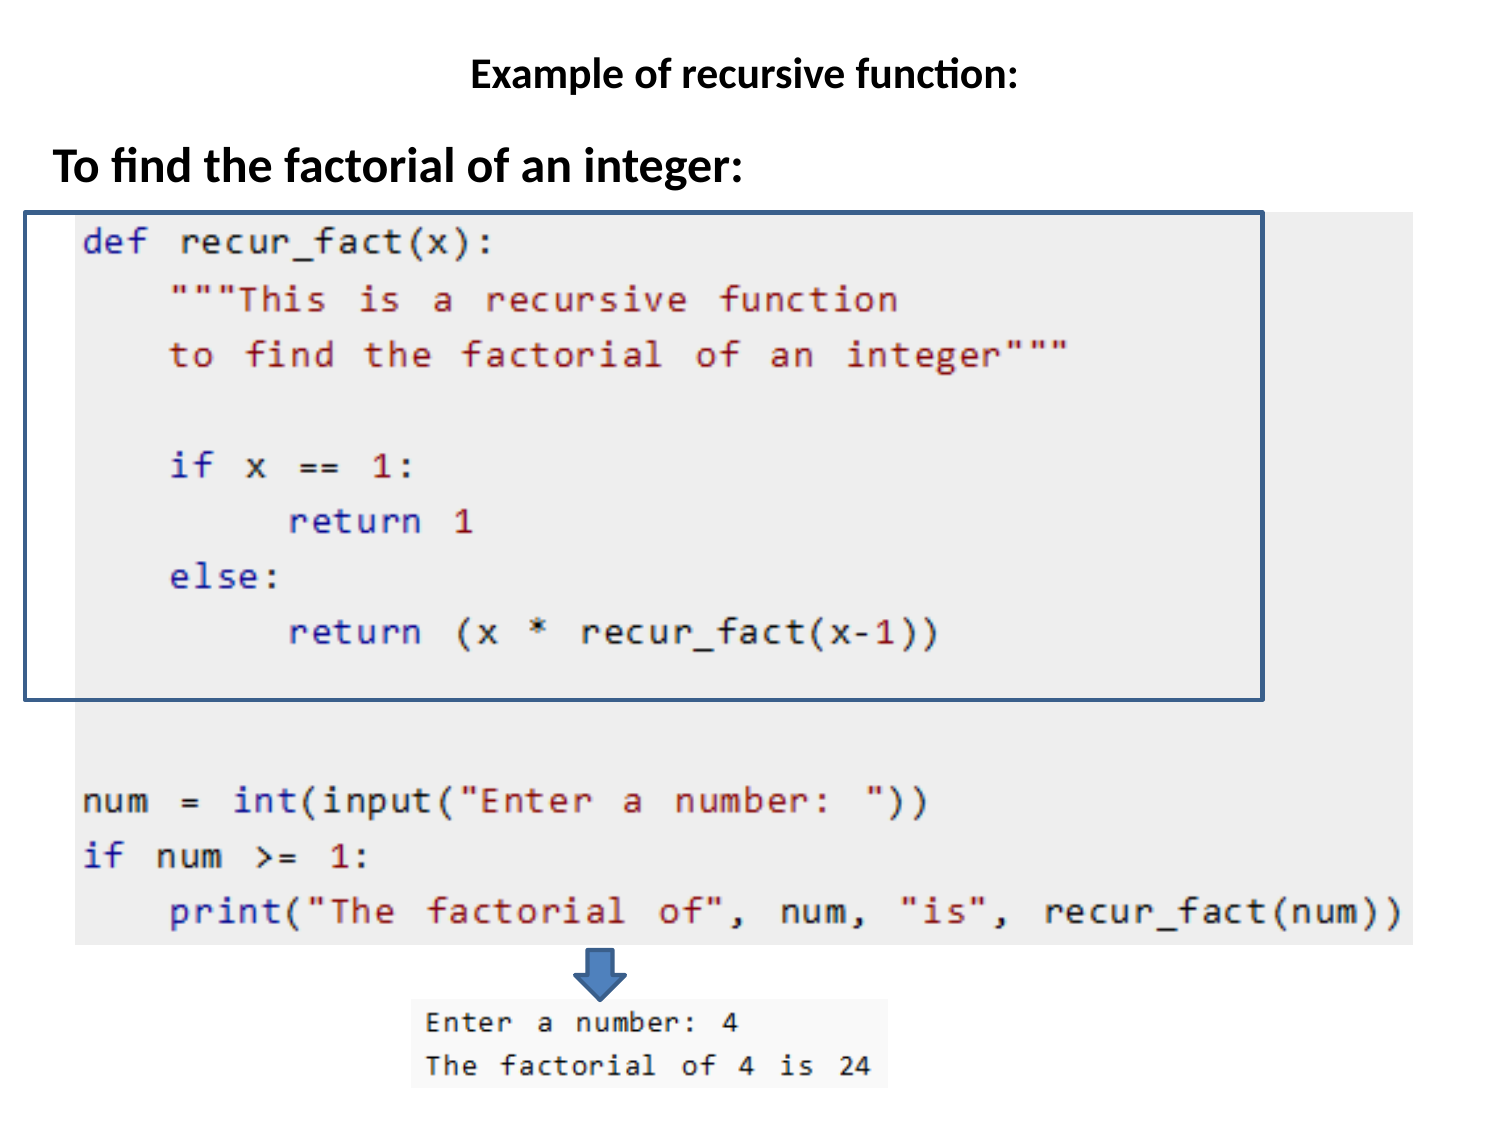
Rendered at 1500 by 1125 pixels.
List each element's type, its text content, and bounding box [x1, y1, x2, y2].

text_box [573, 954, 627, 998]
picture [411, 999, 888, 1088]
text_box [23, 210, 75, 702]
title Example of recursive function: [75, 37, 1425, 105]
list To find the factorial of an integer: [37, 125, 1388, 200]
picture [74, 212, 1413, 945]
